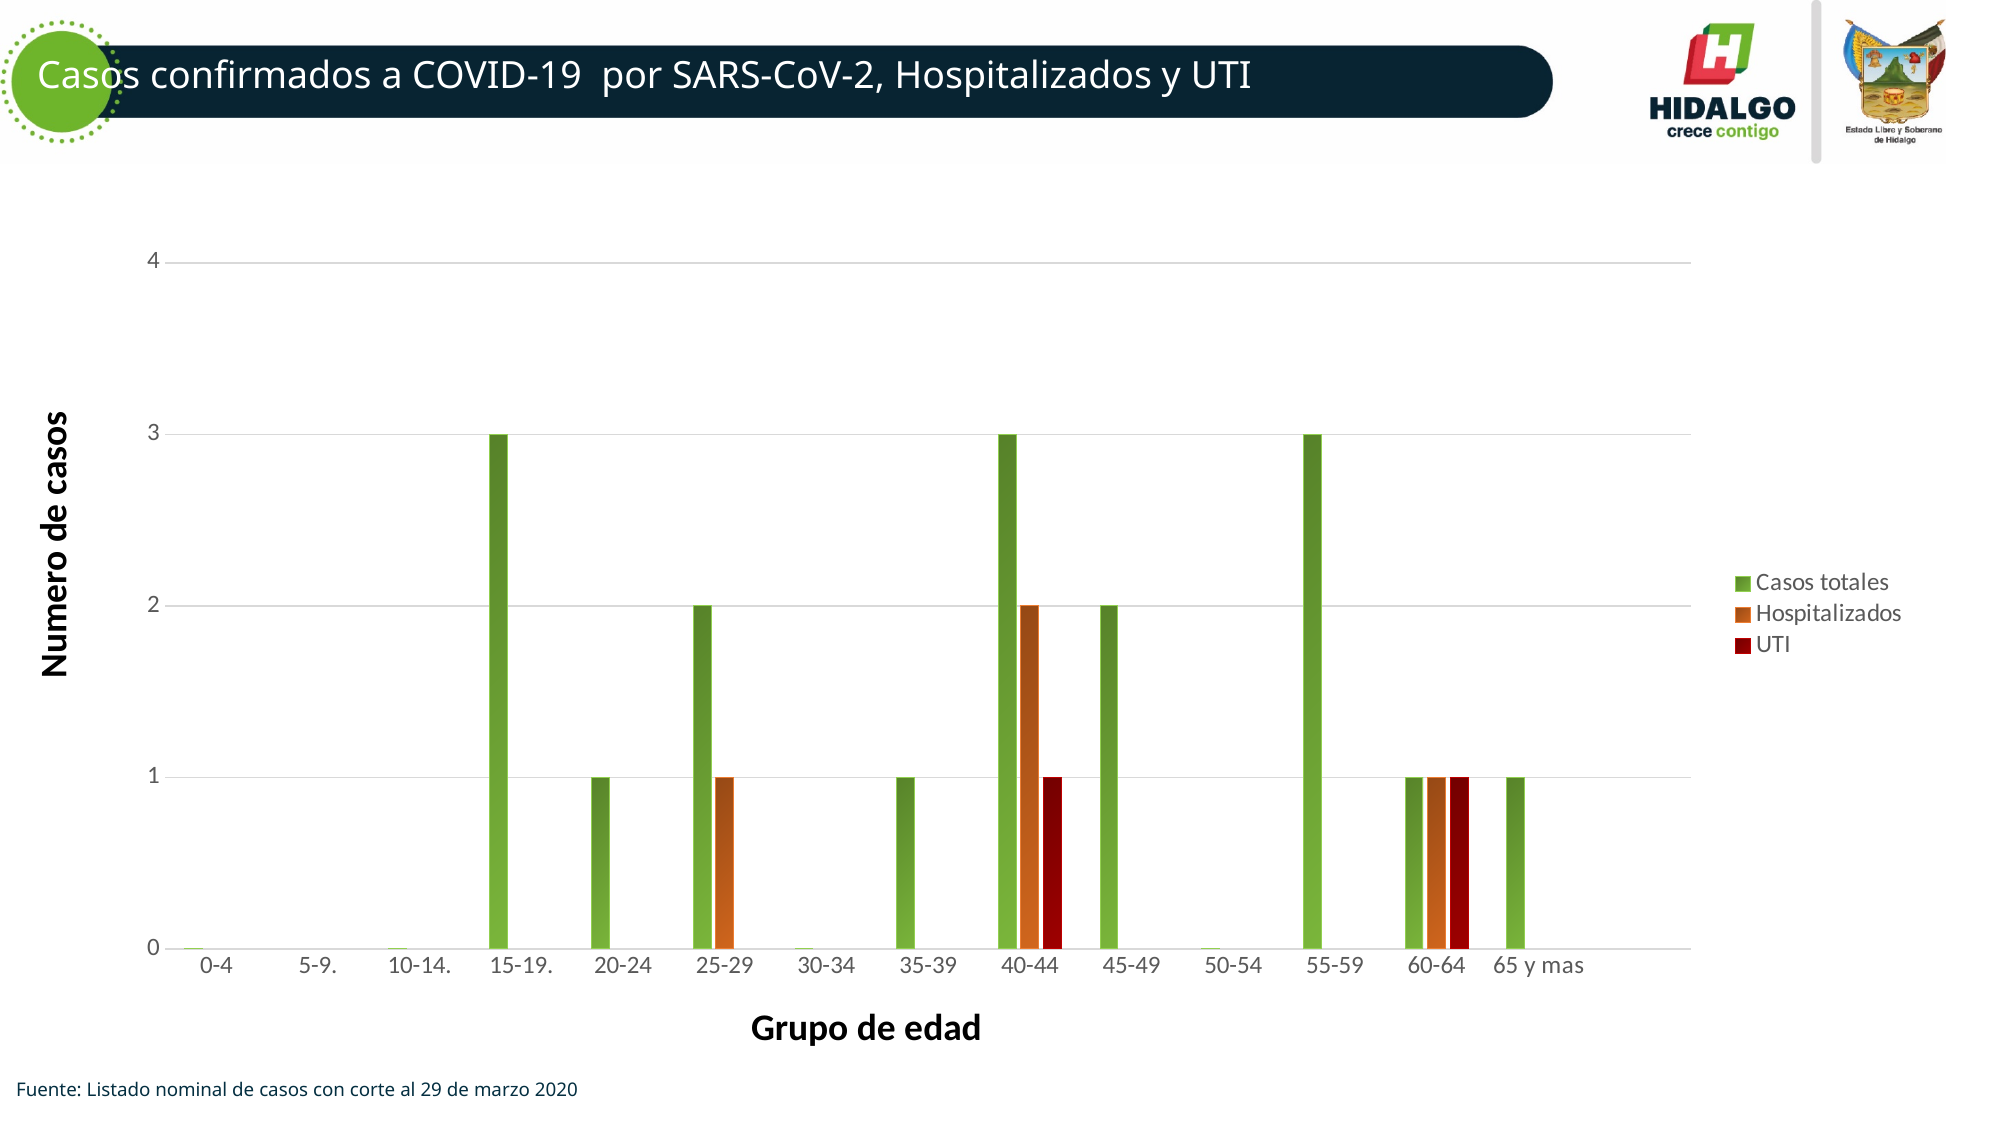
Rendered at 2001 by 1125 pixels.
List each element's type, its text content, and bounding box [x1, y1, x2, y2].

picture [0, 0, 1946, 164]
text_box Fuente: Listado nominal de casos con corte al 29 de marzo 2020 [1, 1070, 1090, 1108]
chart [110, 235, 1923, 996]
text_box Casos confirmados a COVID-19 por SARS-CoV-2, Hospitalizados y UTI [0, 17, 1425, 131]
text_box Grupo de edad [736, 996, 1210, 1055]
text_box Numero de casos [21, 220, 82, 694]
